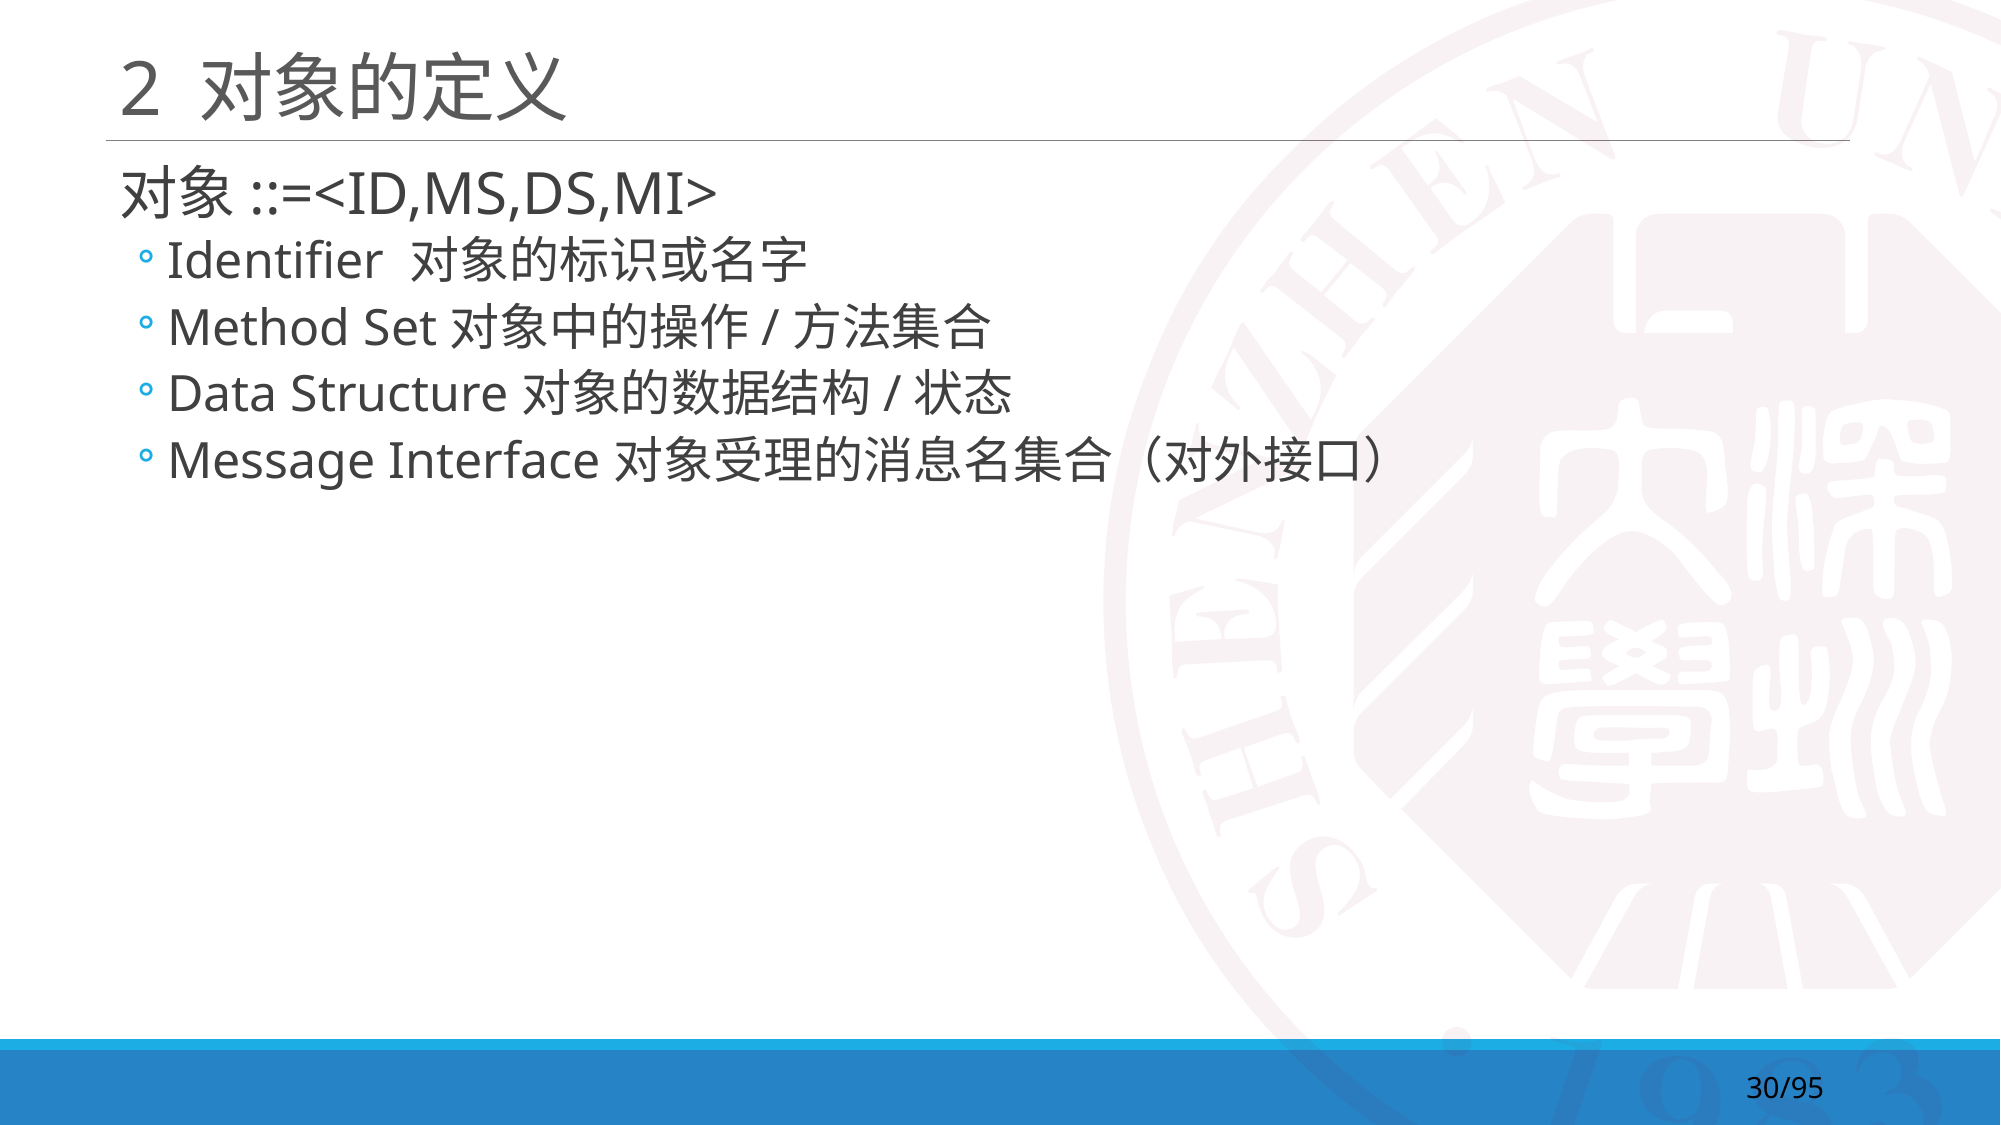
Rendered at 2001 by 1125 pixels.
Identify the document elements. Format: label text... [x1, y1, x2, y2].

slide_number 30/95 [1624, 1059, 1840, 1120]
list 对象::=<ID,MS,DS,MI> Identifier 对象的标识或名字 Method Set对象中的操作/方法集合 Data Structure对象的数据结构/状态 Message Interface对象受理的消息名集合（对外接口） [104, 156, 1840, 832]
title 2 对象的定义 [104, 0, 1856, 139]
